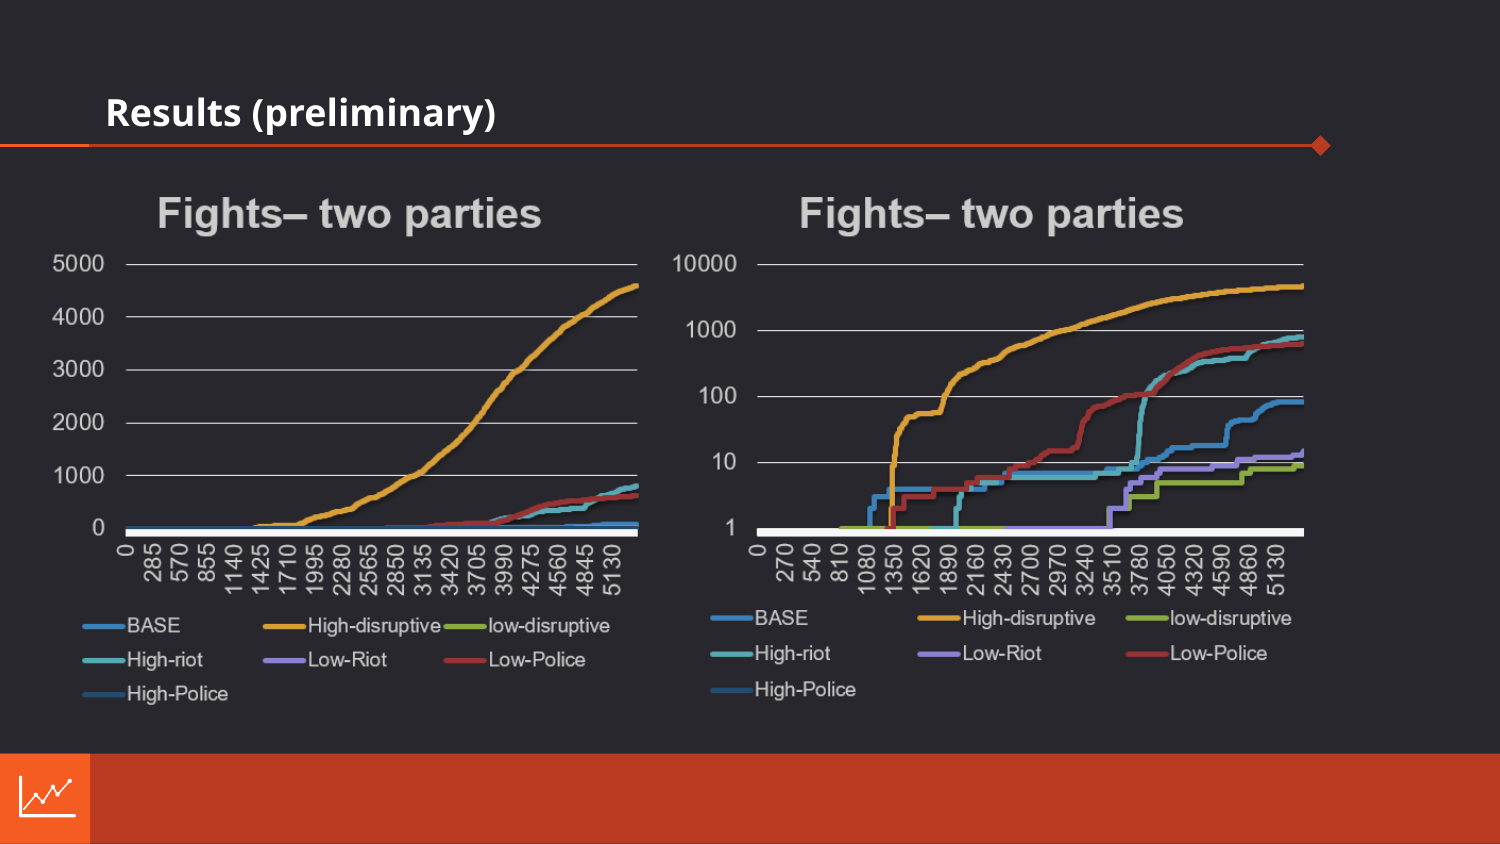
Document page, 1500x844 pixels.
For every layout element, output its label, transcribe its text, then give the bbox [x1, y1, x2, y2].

picture [47, 163, 1321, 709]
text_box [18, 775, 77, 818]
title Results (preliminary) [90, 59, 1320, 150]
